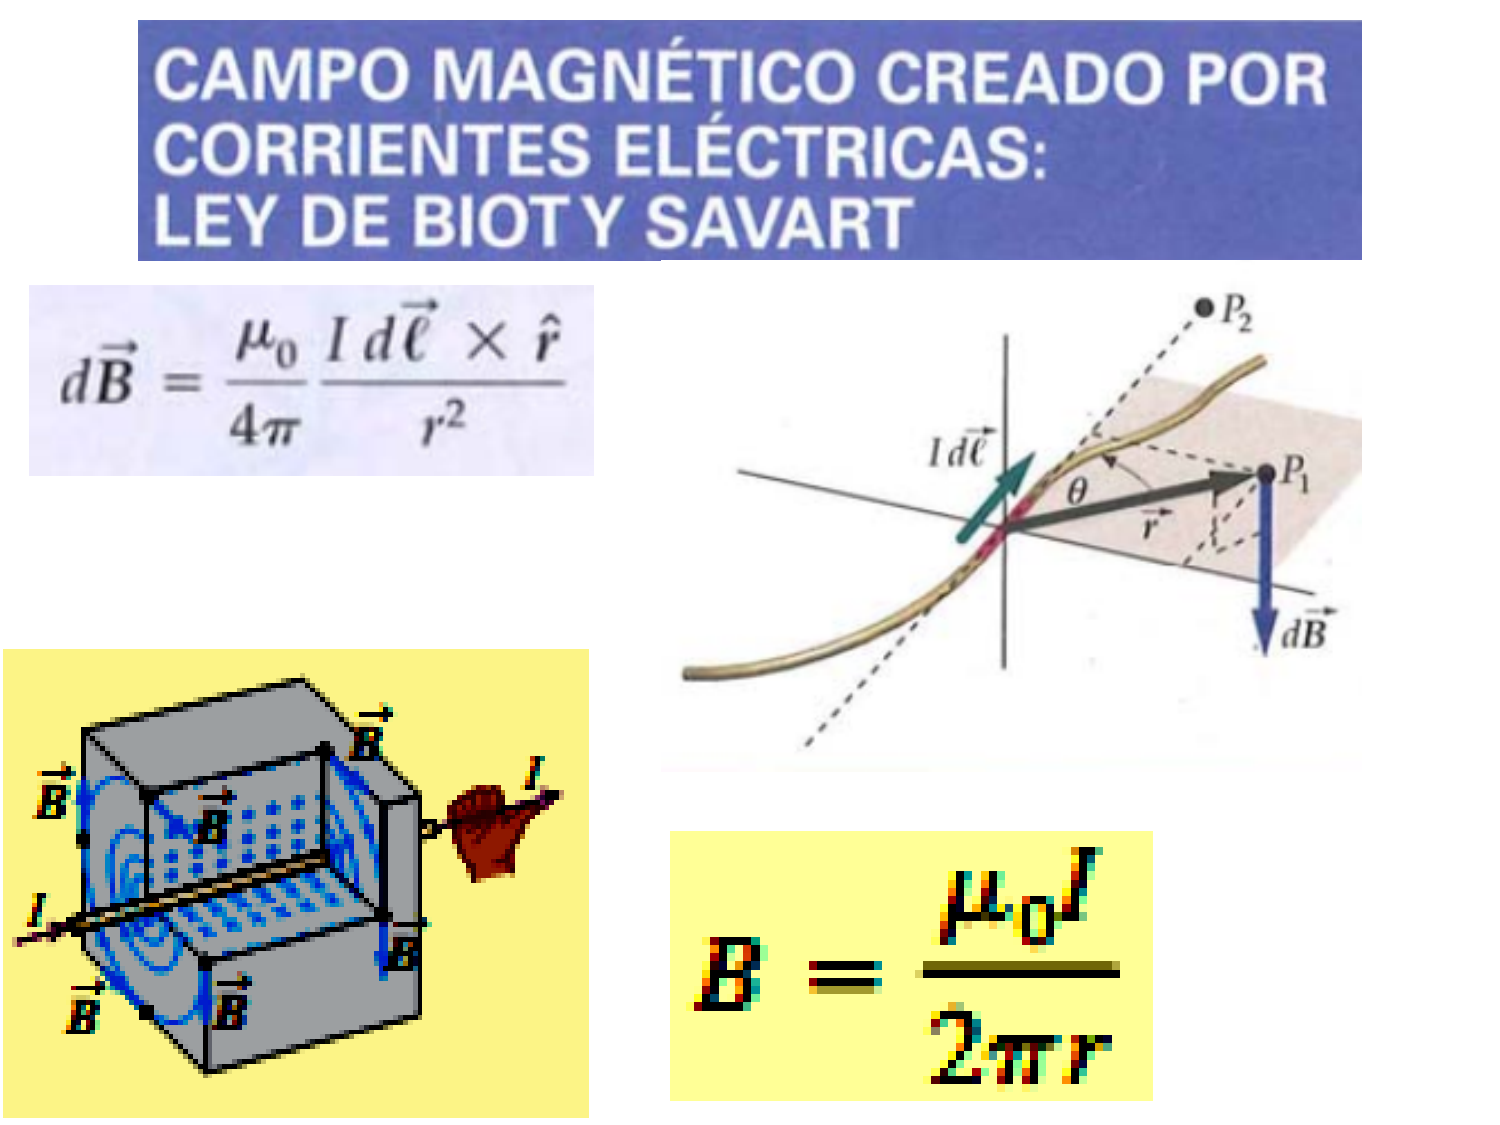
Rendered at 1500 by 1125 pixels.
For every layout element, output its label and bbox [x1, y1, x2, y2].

picture [670, 830, 1153, 1101]
picture [138, 20, 1362, 772]
picture [3, 649, 589, 1118]
picture [29, 285, 594, 476]
